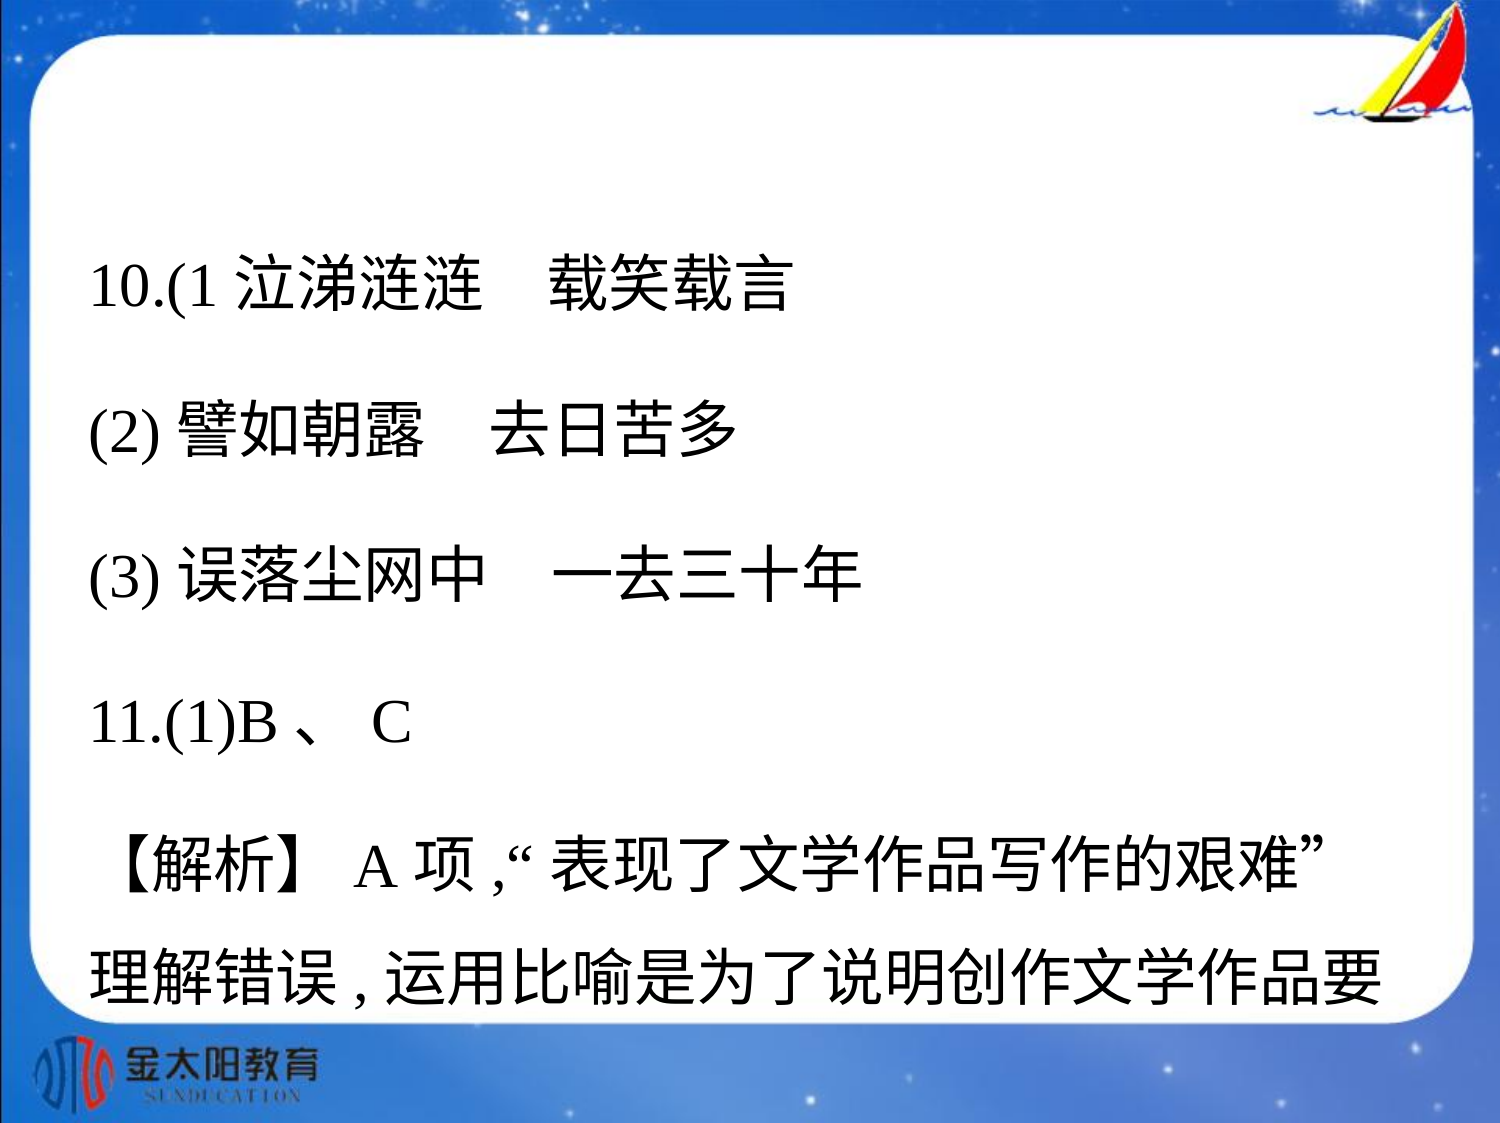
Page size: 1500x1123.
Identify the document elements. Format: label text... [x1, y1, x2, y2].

picture [0, 0, 1500, 1123]
text_box (3)误落尘网中 一去三十年 [88, 497, 1453, 610]
text_box 11.(1)B、C [88, 642, 1453, 756]
text_box (2)譬如朝露 去日苦多 [88, 351, 1453, 465]
text_box 10.(1泣涕涟涟 载笑载言 [88, 206, 1453, 320]
text_box 【解析】A项,“表现了文学作品写作的艰难” 理解错误,运用比喻是为了说明创作文学作品要 [88, 787, 1453, 1013]
